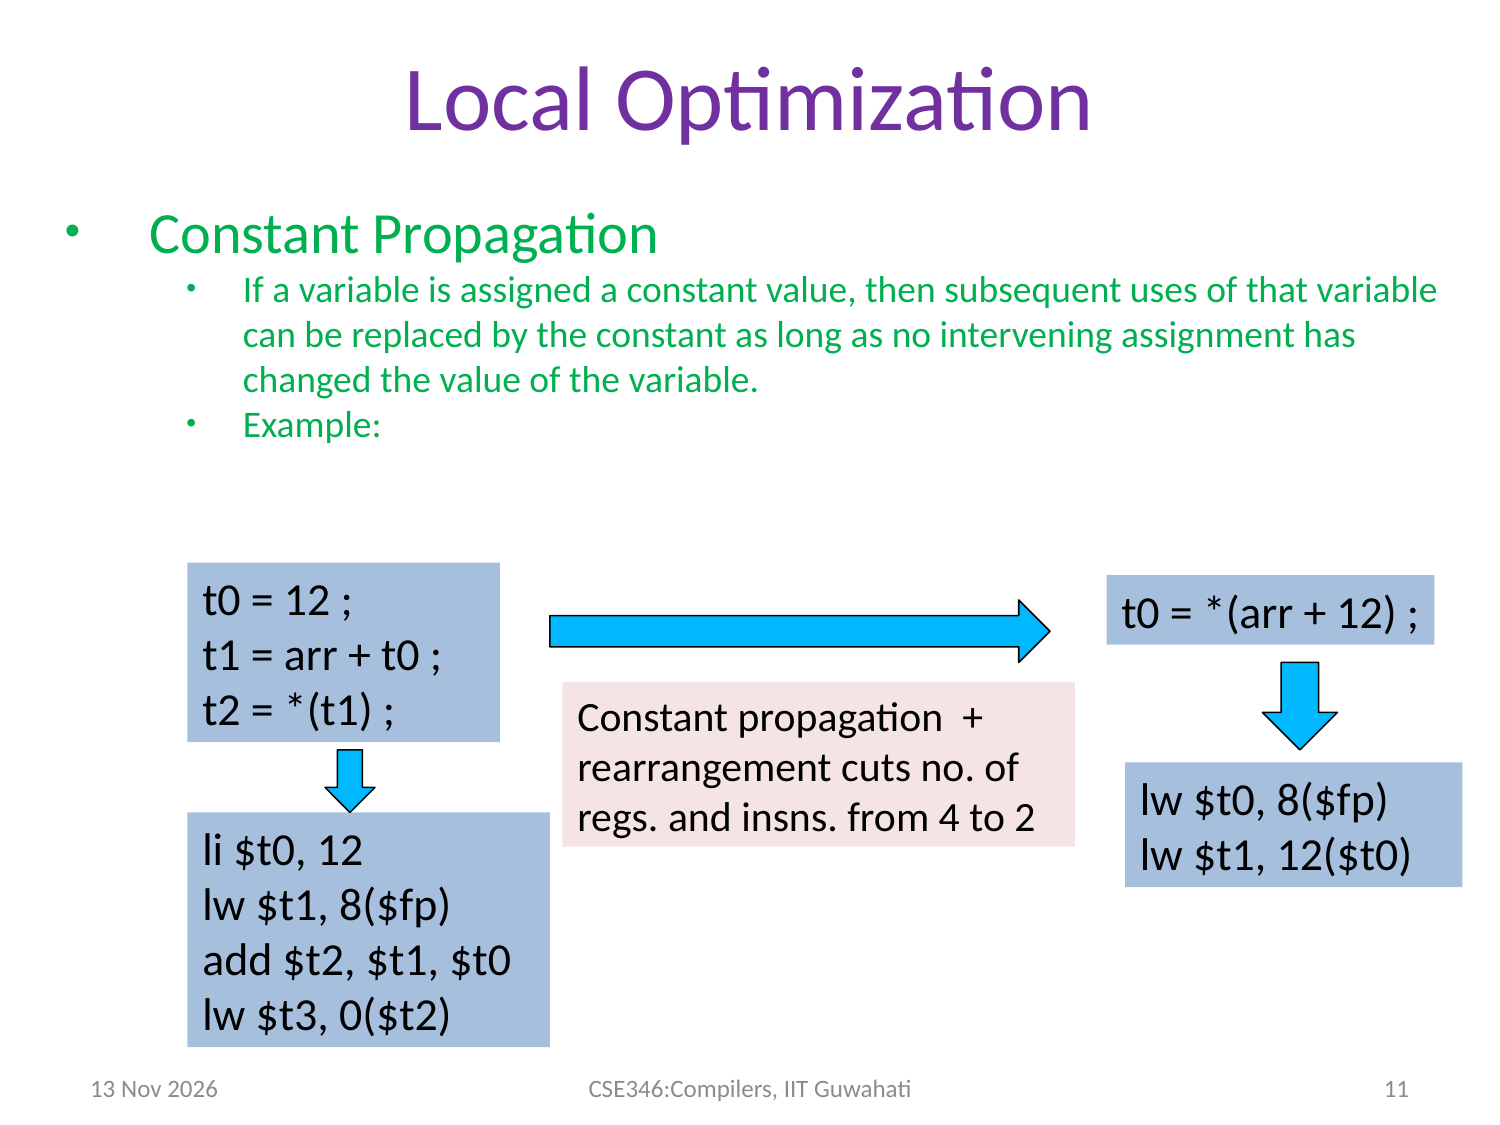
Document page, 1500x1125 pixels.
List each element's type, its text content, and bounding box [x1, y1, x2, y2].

text_box Constant propagation + rearrangement cuts no. of regs. and insns. from 4 to 2 [562, 681, 1075, 847]
text_box li $t0, 12 lw $t1, 8($fp) add $t2, $t1, $t0 lw $t3, 0($t2) [187, 812, 550, 1048]
title Local Optimization [75, 0, 1425, 187]
text_box [1262, 662, 1338, 750]
text_box lw $t0, 8($fp) lw $t1, 12($t0) [1125, 762, 1463, 888]
text_box [549, 599, 1051, 663]
text_box t0 = *(arr + 12) ; [1106, 575, 1435, 645]
footer CSE346:Compilers, IIT Guwahati [513, 1062, 988, 1113]
slide_number 11 [1075, 1062, 1425, 1113]
text_box t0 = 12 ; t1 = arr + t0 ; t2 = *(t1) ; [187, 562, 500, 743]
slide_number 27-Apr-14 [75, 1062, 424, 1113]
text_box [324, 749, 376, 813]
text_box Constant Propagation If a variable is assigned a constant value, then subsequent uses of that variable can be replaced by the constant as long as no intervening assignment has changed the value of the variable. Example: [49, 187, 1463, 1038]
